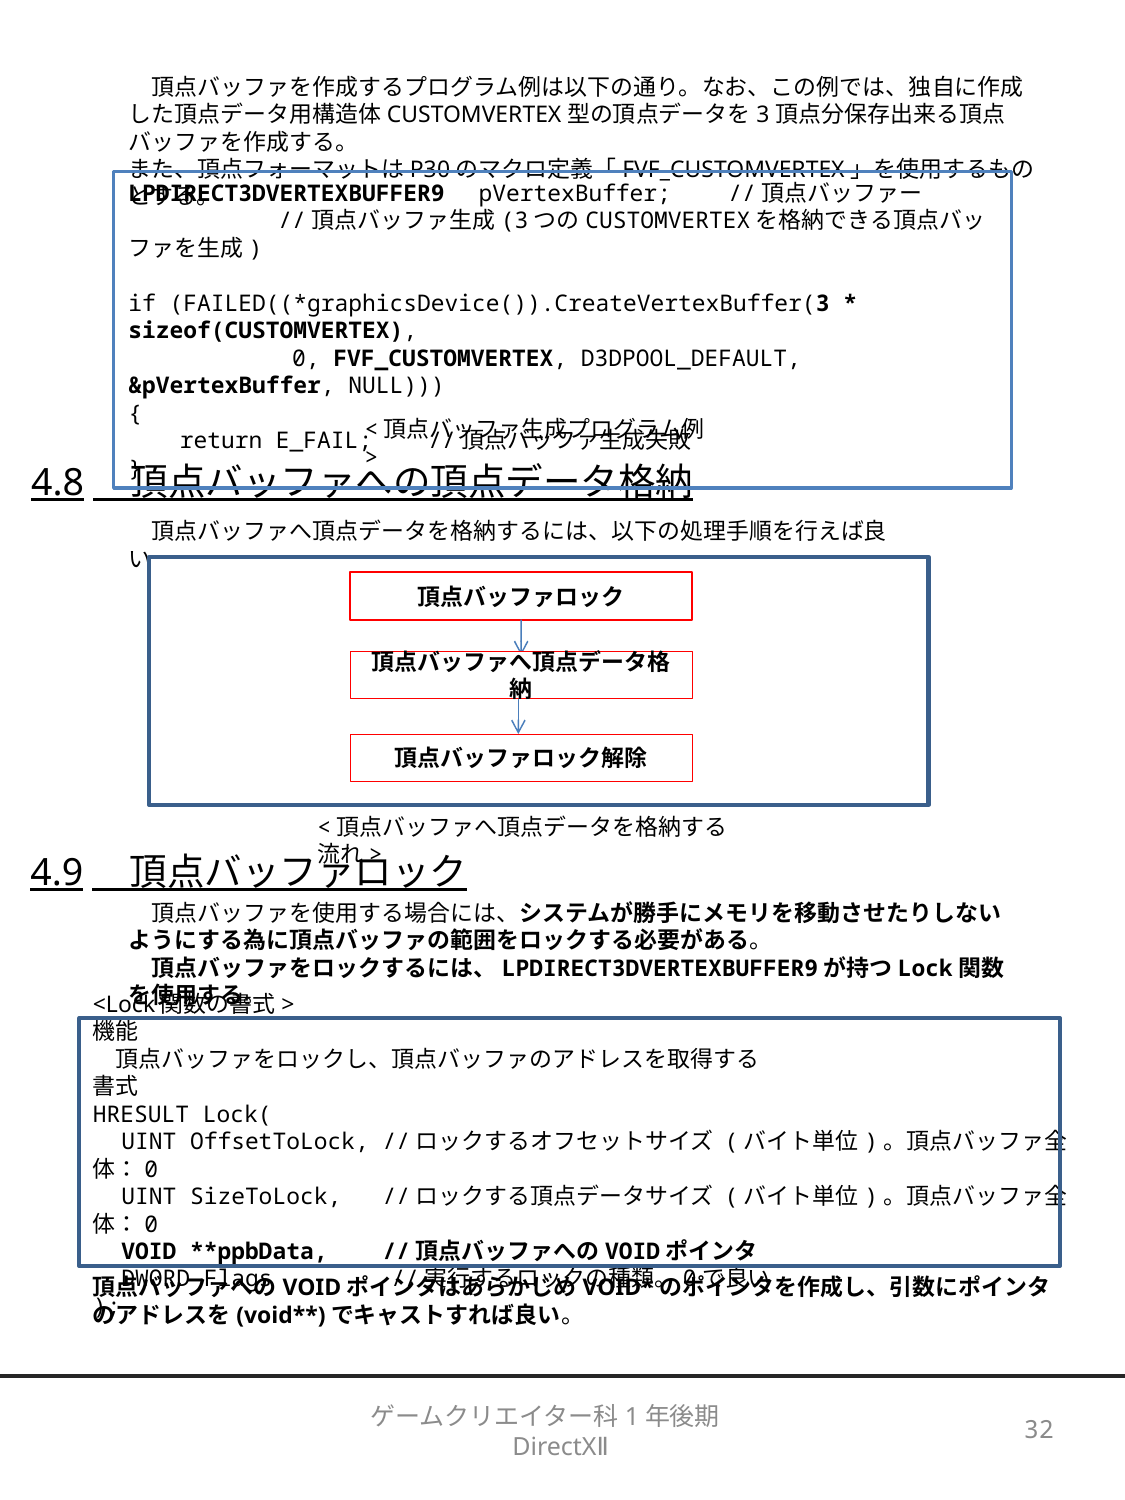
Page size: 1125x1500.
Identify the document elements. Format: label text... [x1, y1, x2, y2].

footer ゲームクリエイター科1年後期 DirectXⅡ [349, 1390, 741, 1471]
text_box 4.8 頂点バッファへの頂点データ格納 [16, 450, 708, 511]
text_box 頂点バッファロック解除 [348, 732, 695, 783]
text_box <頂点バッファ生成プログラム例> [349, 407, 721, 477]
text_box [77, 1016, 1062, 1268]
text_box <頂点バッファへ頂点データを格納する流れ> [302, 804, 764, 875]
slide_number 32 [806, 1390, 1069, 1471]
text_box 頂点バッファへのVOIDポインタはあらかじめVOID*のポインタを作成し、引数にポインタのアドレスを(void**)でキャストすれば良い。 [78, 1265, 1071, 1336]
text_box 頂点バッファへ頂点データを格納するには、以下の処理手順を行えば良い。 [113, 509, 905, 580]
text_box 4.9 頂点バッファロック [15, 840, 483, 901]
text_box [147, 555, 931, 807]
text_box 頂点バッファを使用する場合には、システムが勝手にメモリを移動させたりしないようにする為に頂点バッファの範囲をロックする必要がある。 頂点バッファをロックするには、LPDIRECT3DVERTEXBUFFER9が持つLock関数を使用する。 [113, 891, 1024, 982]
text_box LPDIRECT3DVERTEXBUFFER9 pVertexBuffer; //頂点バッファー //頂点バッファ生成(3つのCUSTOMVERTEXを格納できる頂点バッファを生成) if (FAILED((*graphicsDevice()).CreateVertexBuffer(3 * sizeof(CUSTOMVERTEX), 0, FVF_CUSTOMVERTEX, D3DPOOL_DEFAULT, &pVertexBuffer, NULL))) { return E_FAIL; //頂点バッファ生成失敗 } [113, 171, 1012, 488]
text_box <Lock関数の書式> 機能 頂点バッファをロックし、頂点バッファのアドレスを取得する 書式 HRESULT Lock( UINT OffsetToLock, //ロックするオフセットサイズ (バイト単位)。頂点バッファ全体：0 UINT SizeToLock, //ロックする頂点データサイズ (バイト単位)。頂点バッファ全体：0 VOID **ppbData, //頂点バッファへのVOIDポインタ DWORD Flags //実行するロックの種類。0で良い ); [78, 982, 1084, 1327]
text_box 頂点バッファを作成するプログラム例は以下の通り。なお、この例では、独自に作成した頂点データ用構造体CUSTOMVERTEX型の頂点データを3頂点分保存出来る頂点バッファを作成する。 また、頂点フォーマットはP30のマクロ定義「FVF_CUSTOMVERTEX」を使用するものとする。 [113, 64, 1059, 217]
text_box 頂点バッファへ頂点データ格納 [348, 649, 695, 701]
text_box 頂点バッファロック [348, 570, 695, 622]
